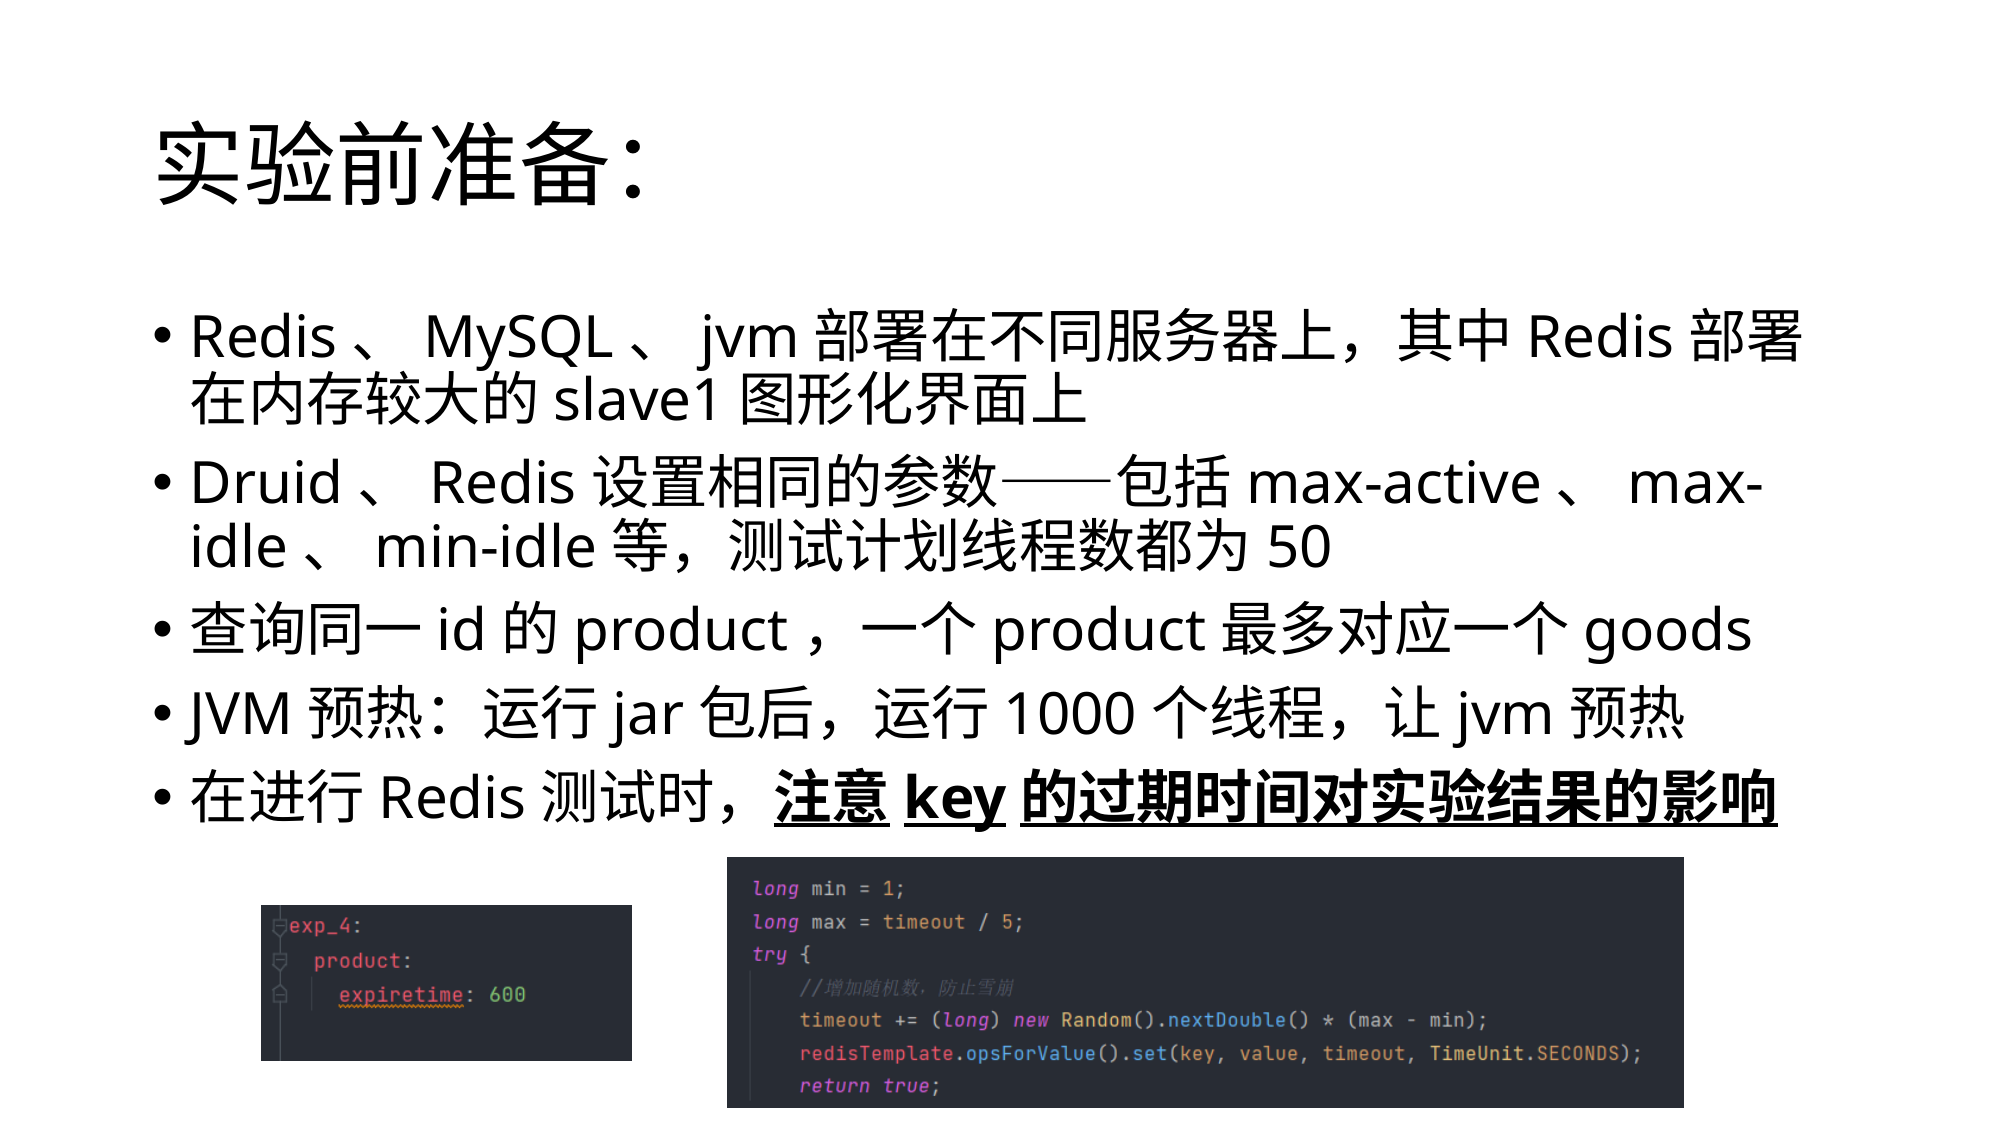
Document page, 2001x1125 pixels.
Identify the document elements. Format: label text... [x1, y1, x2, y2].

title 实验前准备： [137, 59, 1863, 278]
picture [726, 857, 1684, 1108]
list Redis、MySQL、jvm部署在不同服务器上，其中Redis部署在内存较大的slave1图形化界面上 Druid、Redis设置相同的参数——包括max-active、max-idle、min-idle等，测试计划线程数都为50 查询同一id的product，一个product最多对应一个goods JVM预热：运行jar包后，运行1000个线程，让jvm预热 在进行Redis测试时，注意key的过期时间对实验结果的影响 [137, 299, 1863, 1014]
picture [261, 905, 632, 1061]
